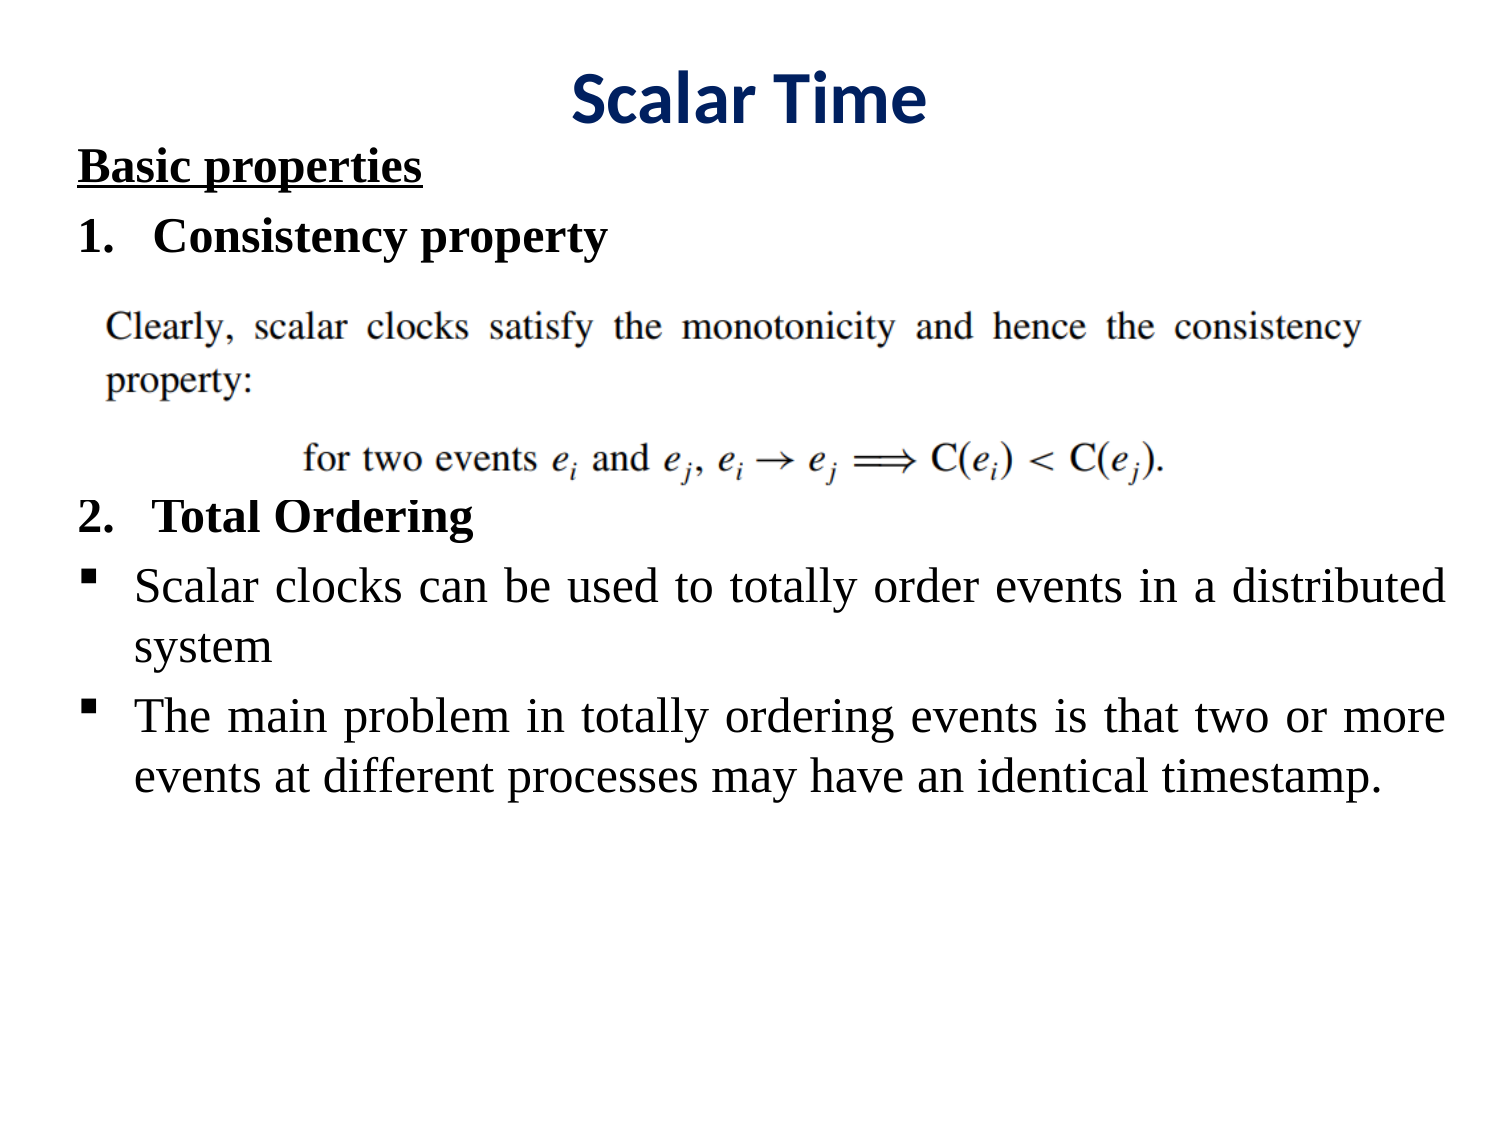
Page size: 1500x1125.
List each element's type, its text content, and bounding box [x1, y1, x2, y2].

picture [74, 299, 1395, 501]
list Basic properties Consistency property 2. Total Ordering Scalar clocks can be used to totally order events in a distributed system The main problem in totally ordering events is that two or more events at different processes may have an identical timestamp. [62, 125, 1463, 938]
title Scalar Time [75, 0, 1425, 125]
